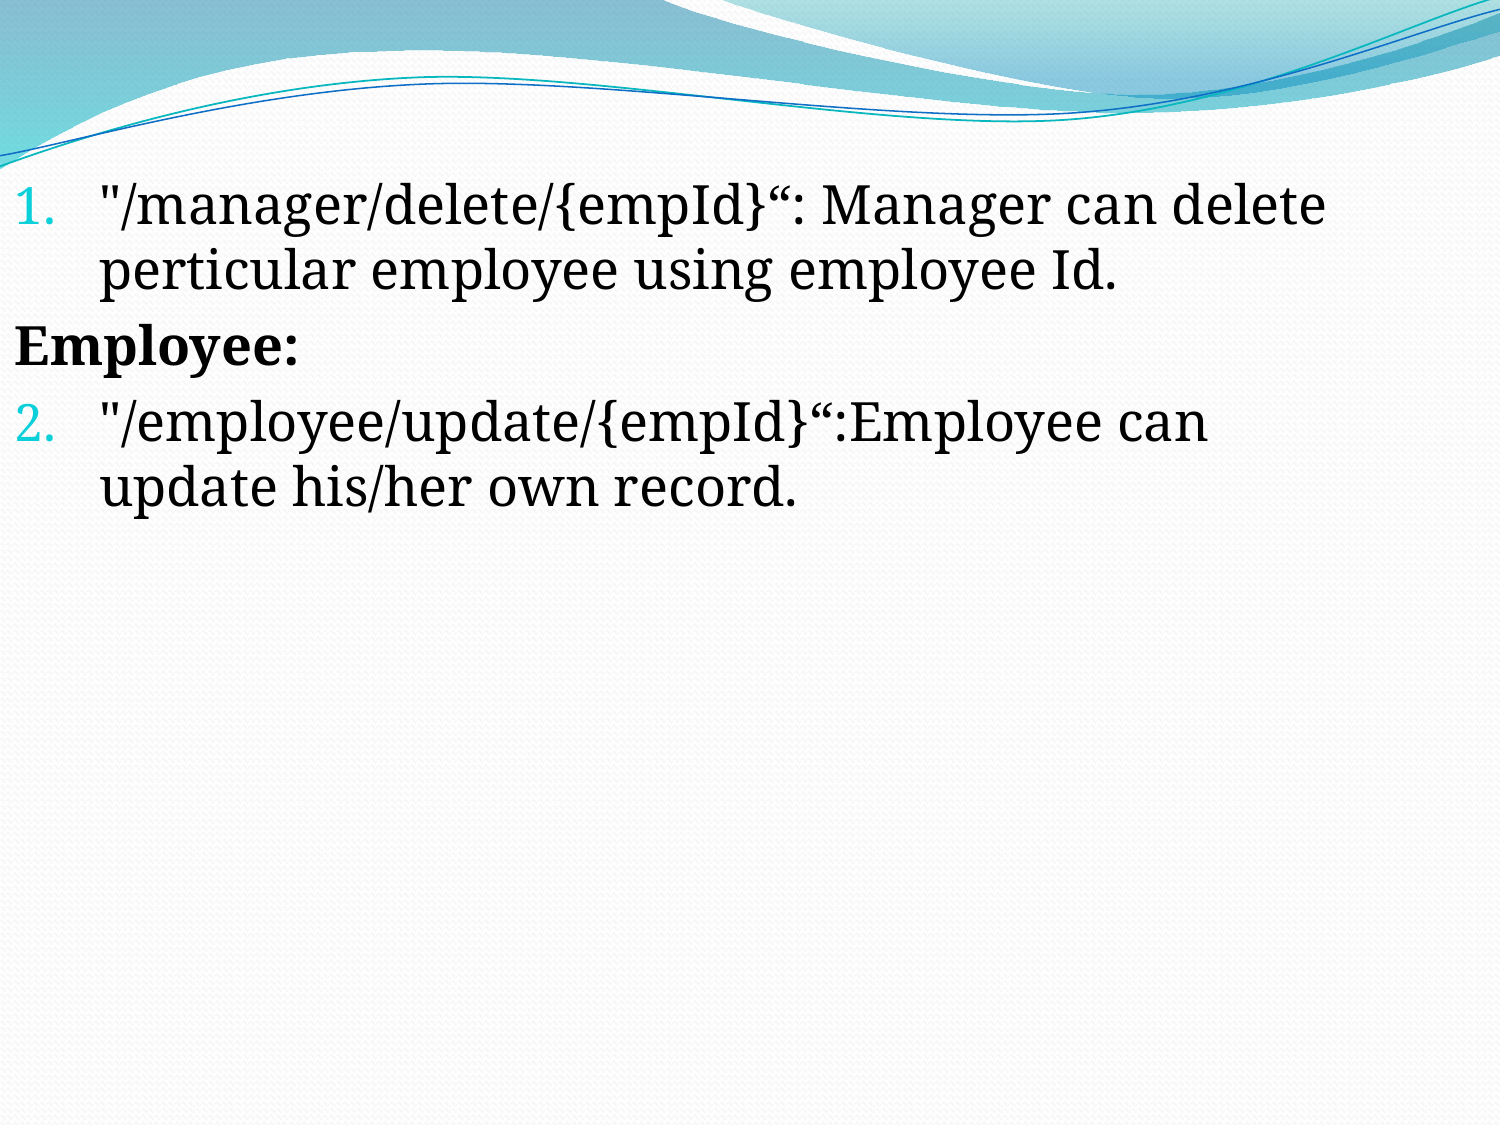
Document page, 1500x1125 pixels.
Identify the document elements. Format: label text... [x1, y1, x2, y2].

list "/manager/delete/{empId}“: Manager can delete perticular employee using employee Id. Employee: "/employee/update/{empId}“:Employee can update his/her own record. [0, 162, 1363, 1075]
